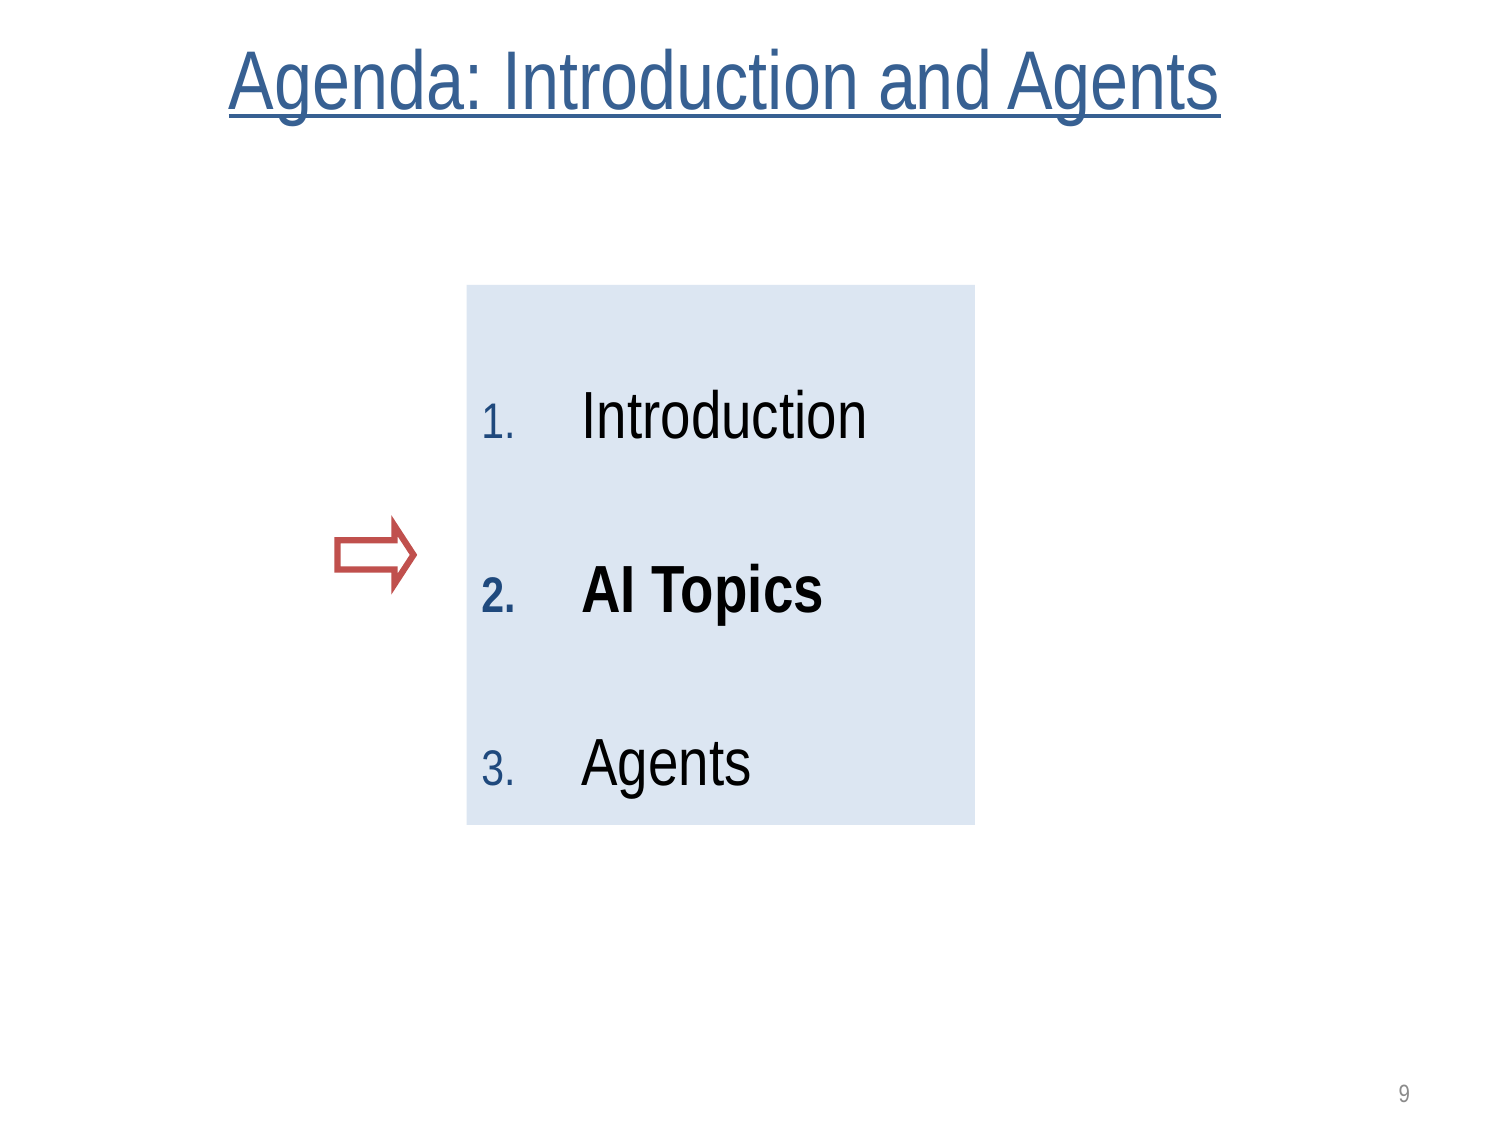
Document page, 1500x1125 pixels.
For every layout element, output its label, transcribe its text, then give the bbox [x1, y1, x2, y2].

title Agenda: Introduction and Agents [99, 17, 1350, 134]
slide_number 9 [1074, 1072, 1425, 1113]
text_box Introduction AI Topics Agents [466, 284, 975, 825]
text_box [337, 525, 414, 585]
